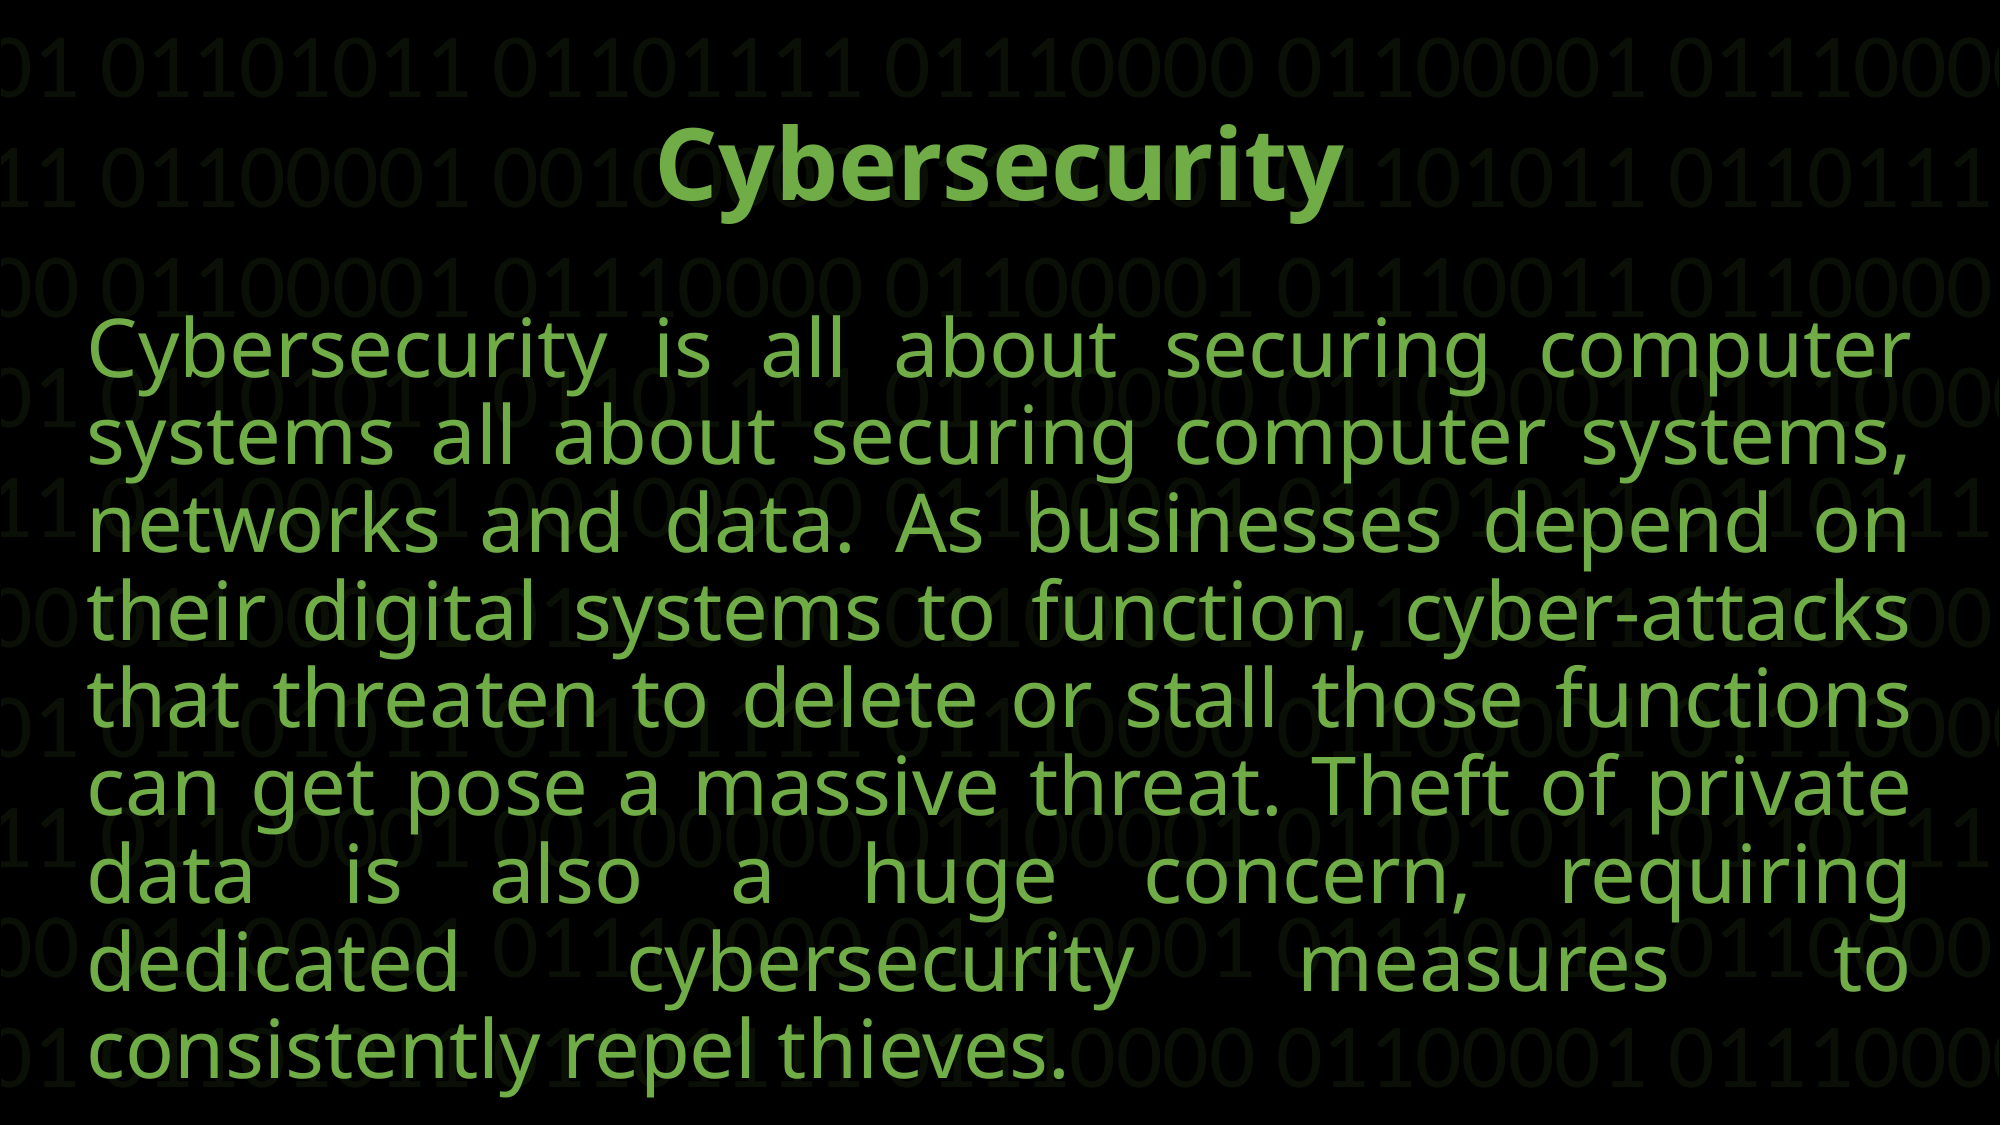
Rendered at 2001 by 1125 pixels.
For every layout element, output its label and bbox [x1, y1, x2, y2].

text_box [0, 0, 2000, 1125]
